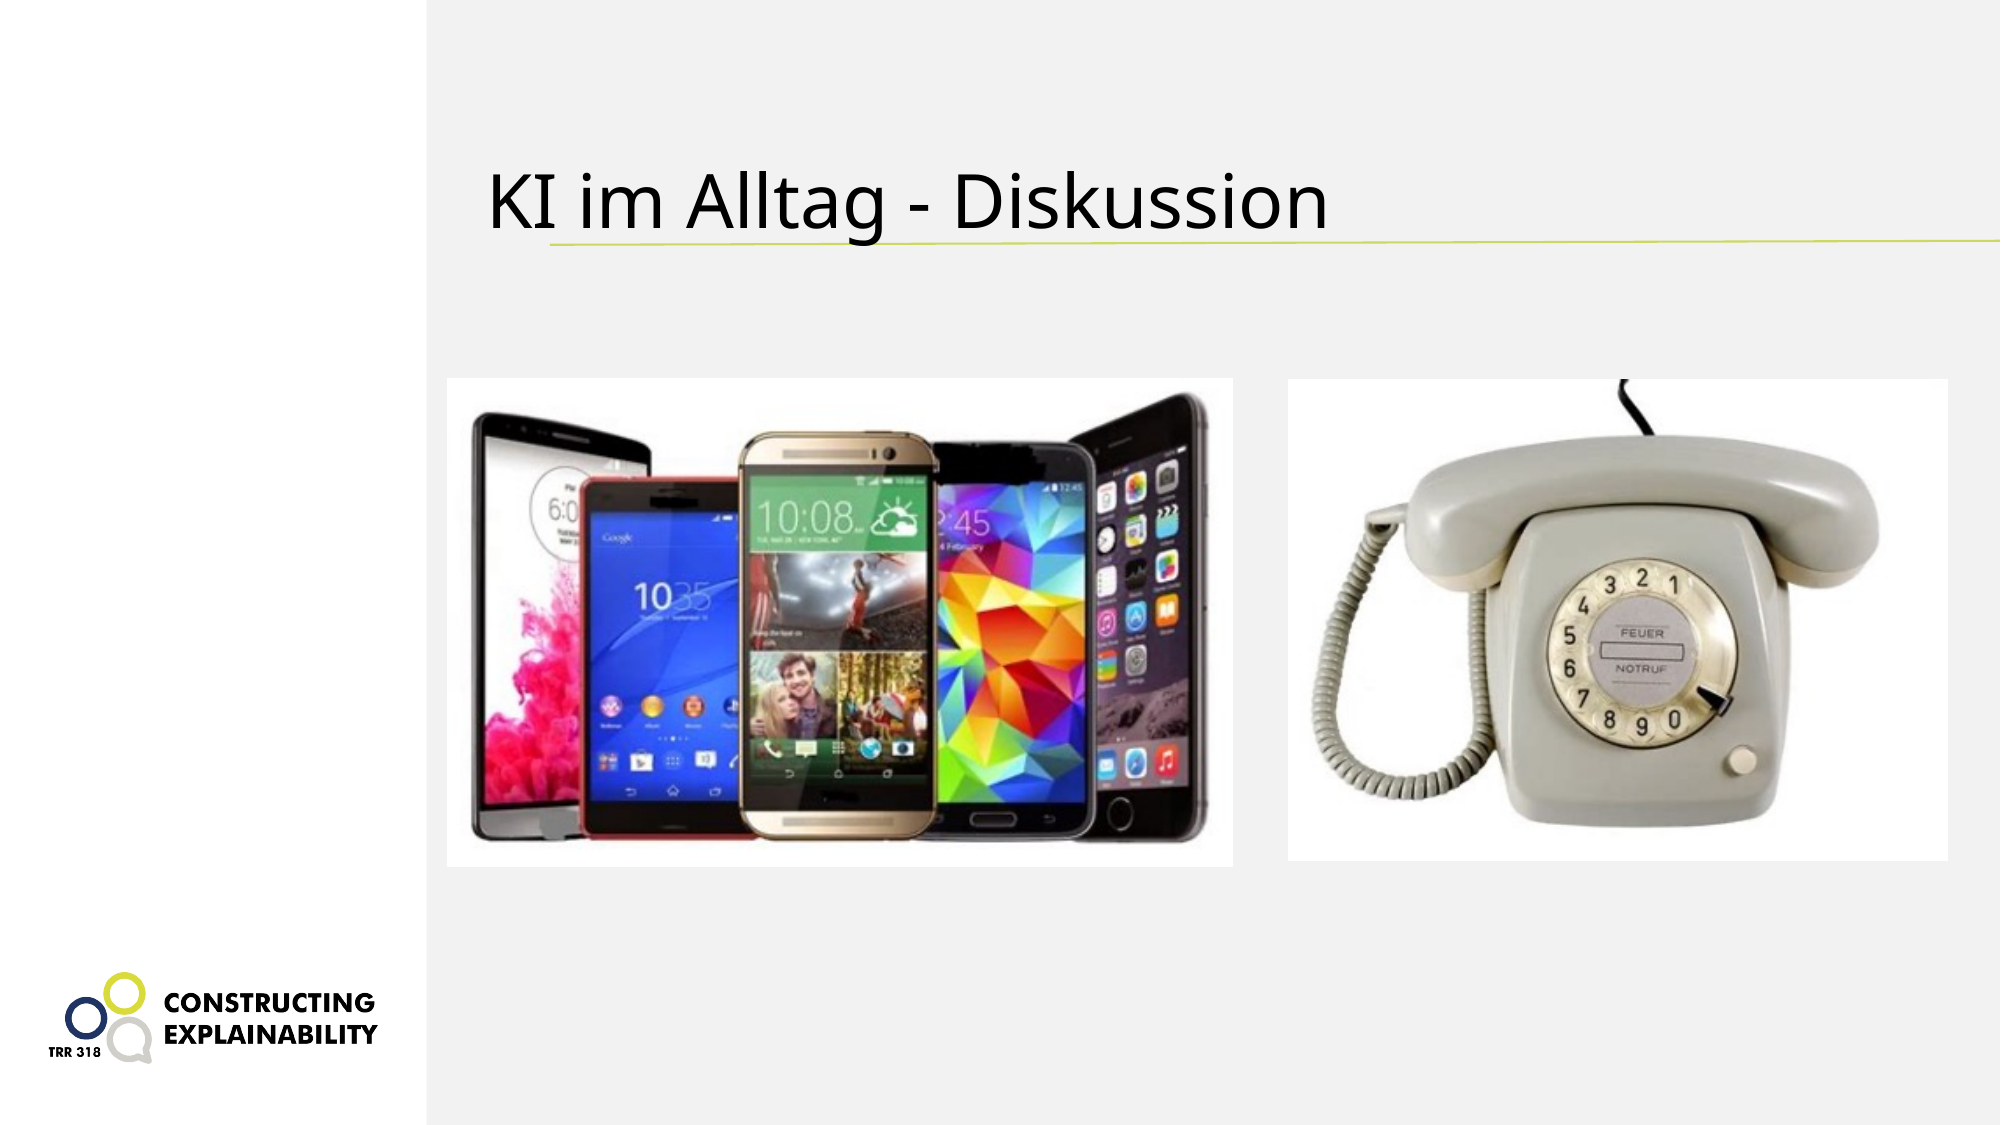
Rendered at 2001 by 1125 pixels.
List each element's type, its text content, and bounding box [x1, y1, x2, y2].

picture [1287, 379, 1948, 862]
picture [446, 378, 1233, 867]
title KI im Alltag - Diskussion [478, 125, 1975, 272]
picture [48, 972, 378, 1064]
